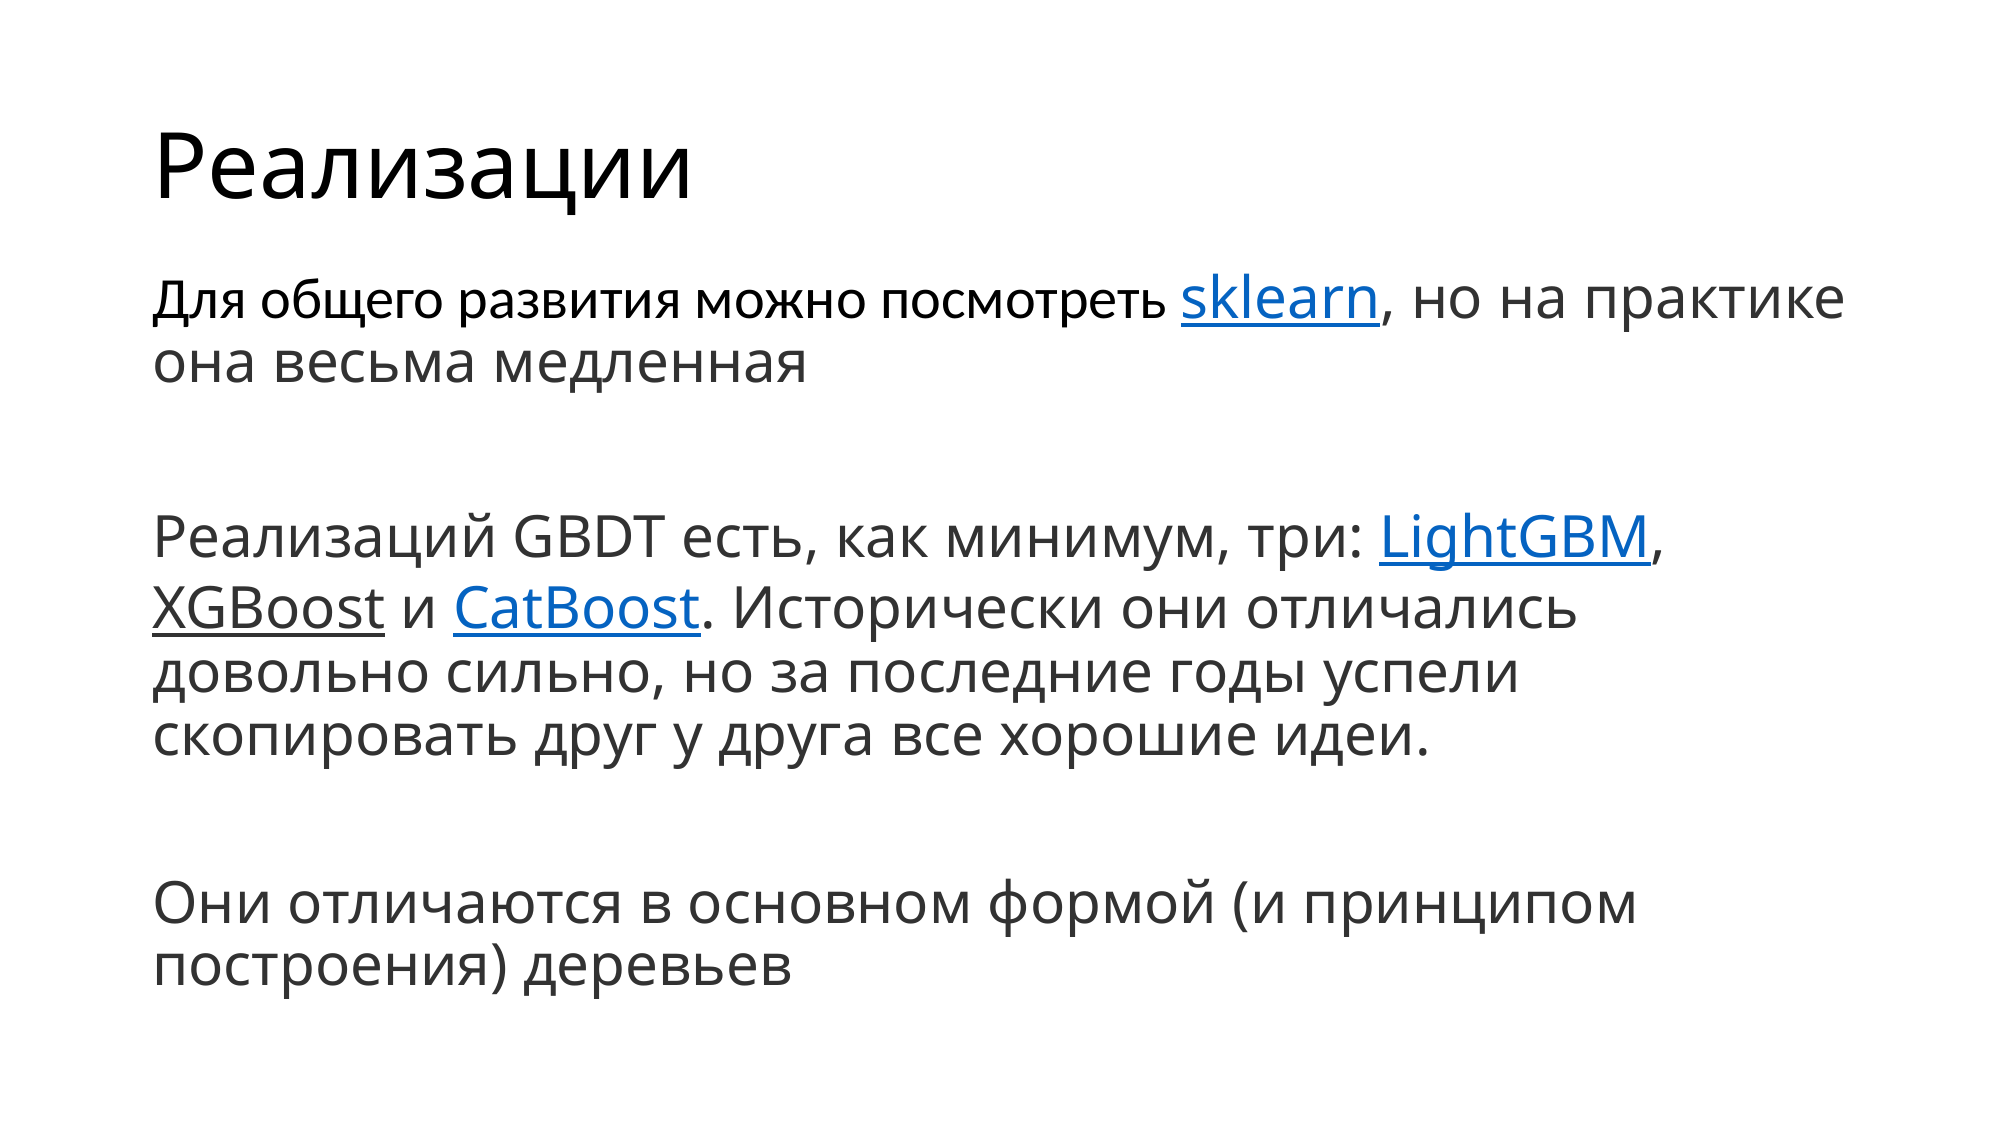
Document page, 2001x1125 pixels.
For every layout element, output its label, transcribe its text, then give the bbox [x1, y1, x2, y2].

list Для общего развития можно посмотреть sklearn, но на практике она весьма медленная Реализаций GBDT есть, как минимум, три: LightGBM, XGBoost и CatBoost. Исторически они отличались довольно сильно, но за последние годы успели скопировать друг у друга все хорошие идеи. Они отличаются в основном формой (и принципом построения) деревьев [137, 253, 1863, 1045]
title Реализации [137, 59, 1863, 253]
